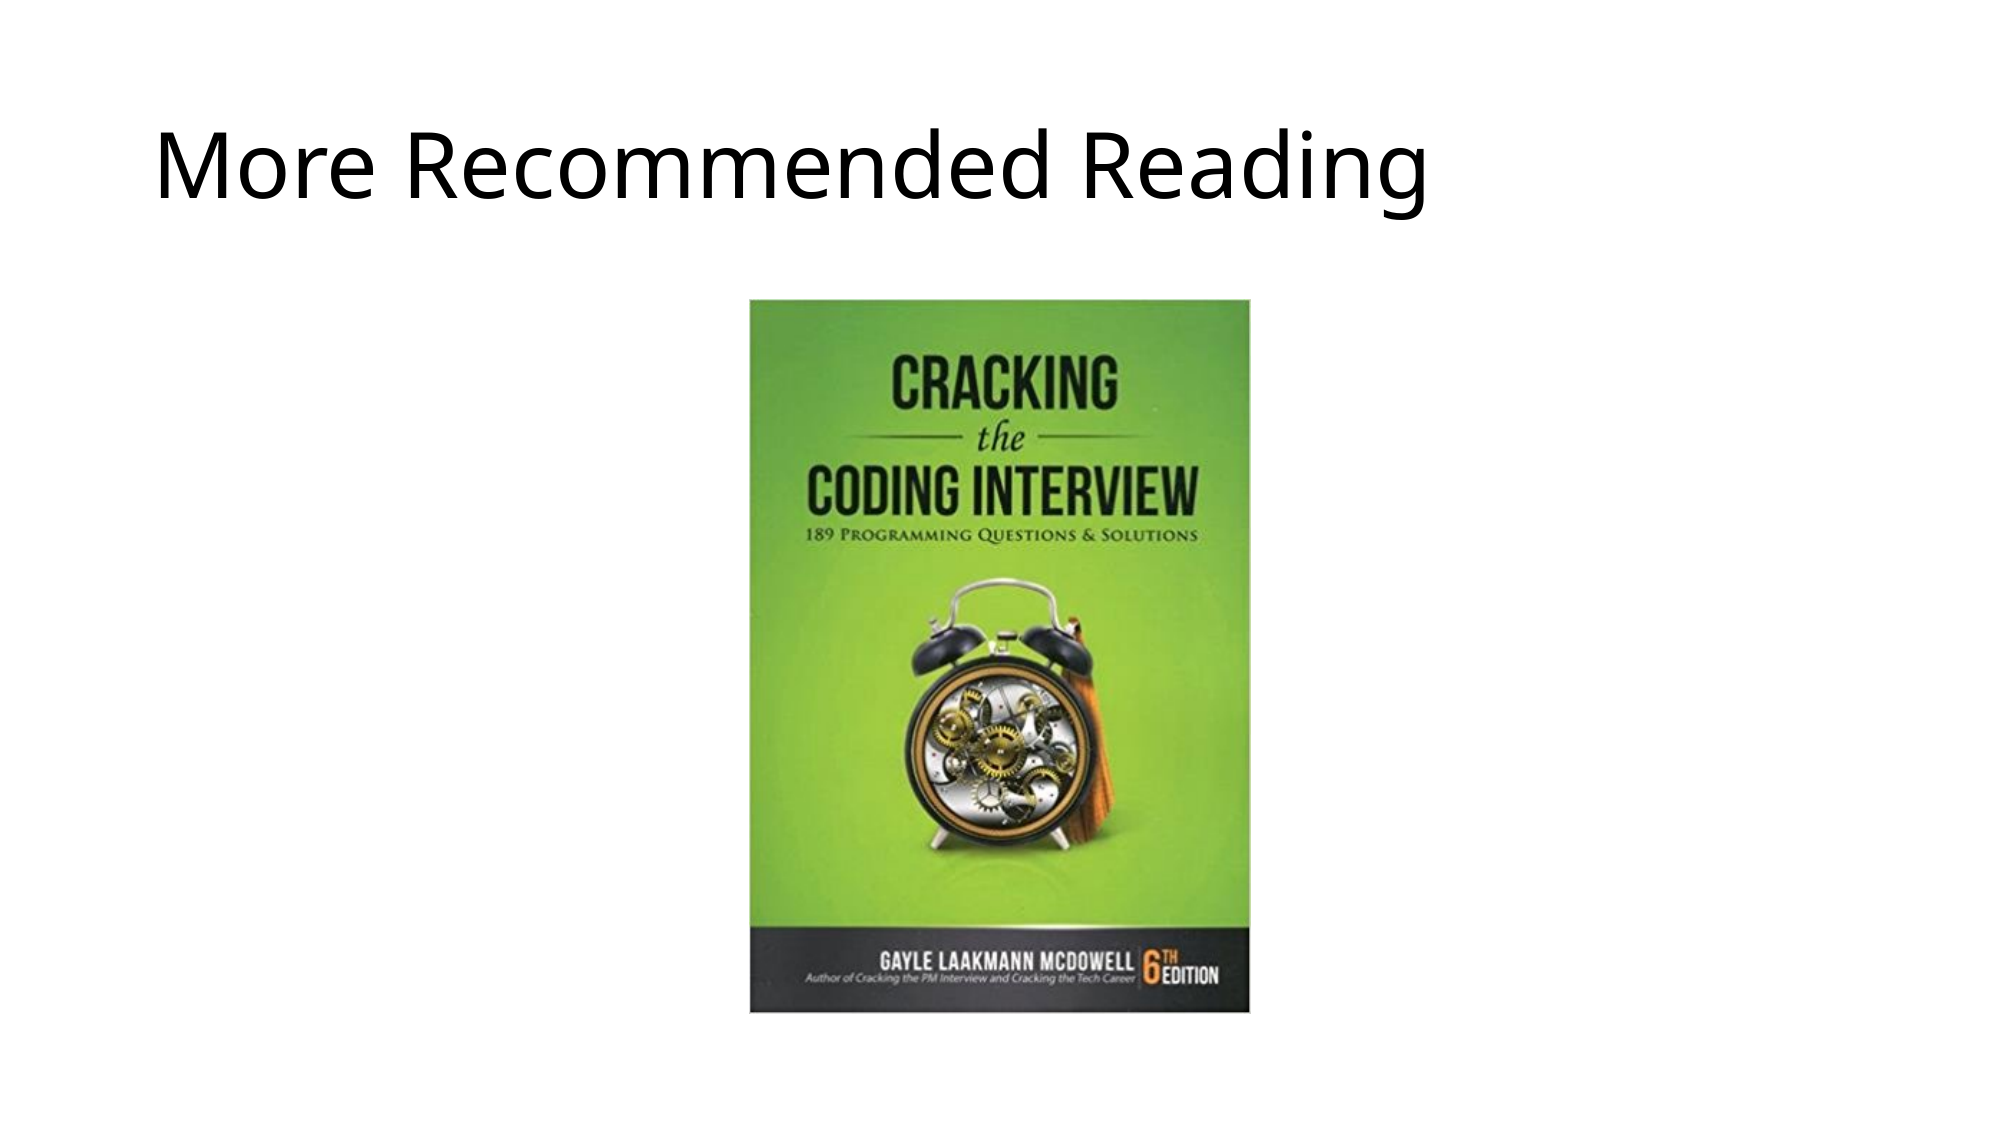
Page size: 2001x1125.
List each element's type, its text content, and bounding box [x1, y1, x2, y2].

title More Recommended Reading [137, 59, 1863, 278]
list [749, 299, 1251, 1014]
